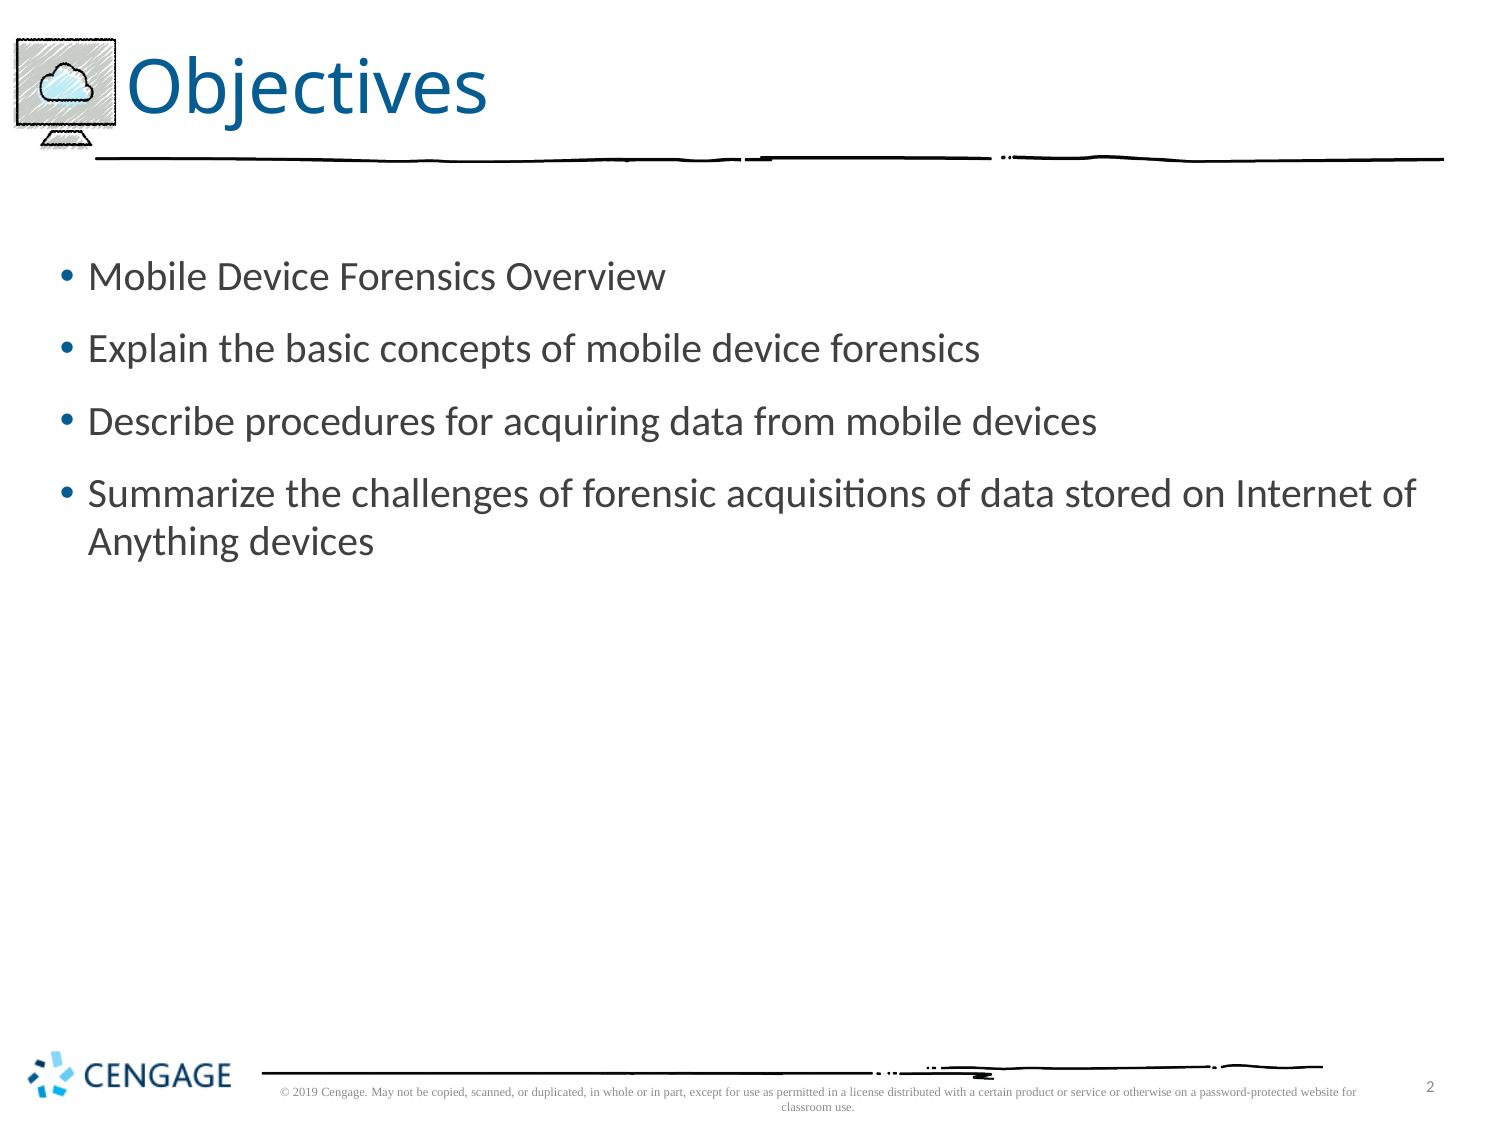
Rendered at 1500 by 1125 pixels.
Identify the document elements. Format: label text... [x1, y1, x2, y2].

picture [7, 1037, 244, 1111]
footer © 2019 Cengage. May not be copied, scanned, or duplicated, in whole or in part, except for use as permitted in a license distributed with a certain product or service or otherwise on a password-protected website for classroom use. [261, 1079, 1375, 1120]
picture [12, 36, 117, 151]
picture [95, 155, 1444, 163]
picture [261, 1064, 1323, 1079]
title Objectives [125, 66, 1442, 116]
list Mobile Device Forensics Overview Explain the basic concepts of mobile device forensics Describe procedures for acquiring data from mobile devices Summarize the challenges of forensic acquisitions of data stored on Internet of Anything devices [59, 252, 1441, 568]
